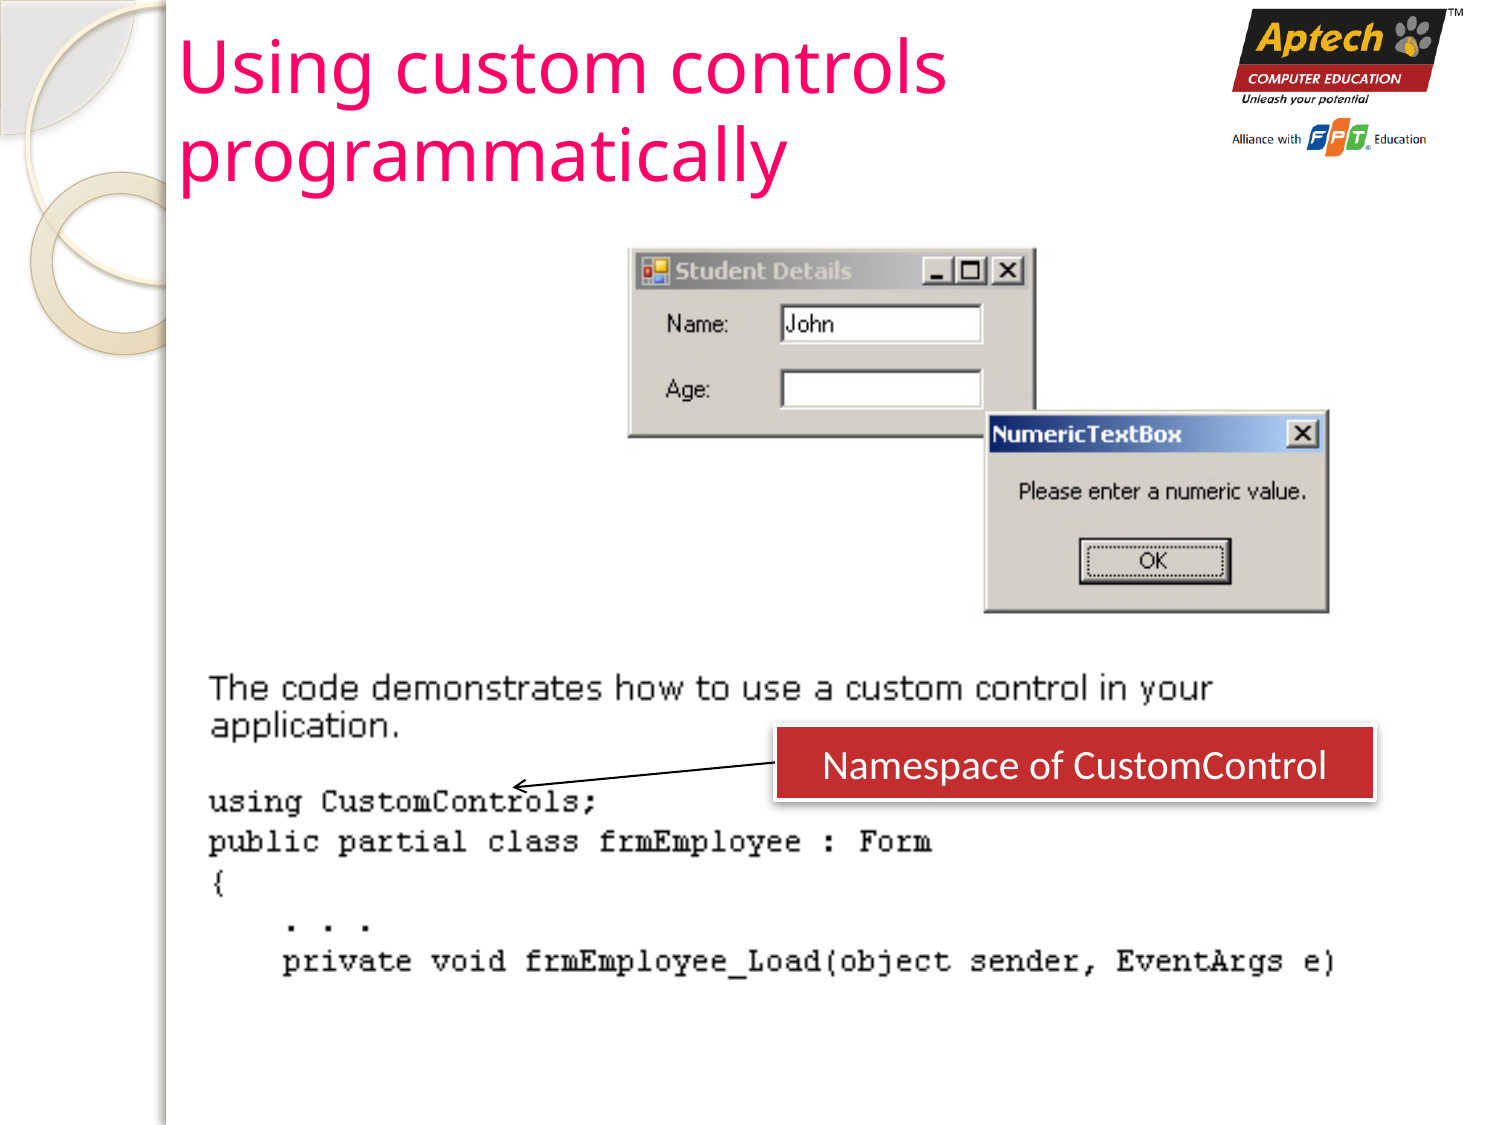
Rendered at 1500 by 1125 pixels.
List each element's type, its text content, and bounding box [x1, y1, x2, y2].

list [624, 243, 1338, 622]
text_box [512, 762, 776, 788]
picture [1228, 2, 1466, 161]
picture [202, 661, 1376, 1025]
title Using custom controls programmatically [162, 12, 1225, 204]
